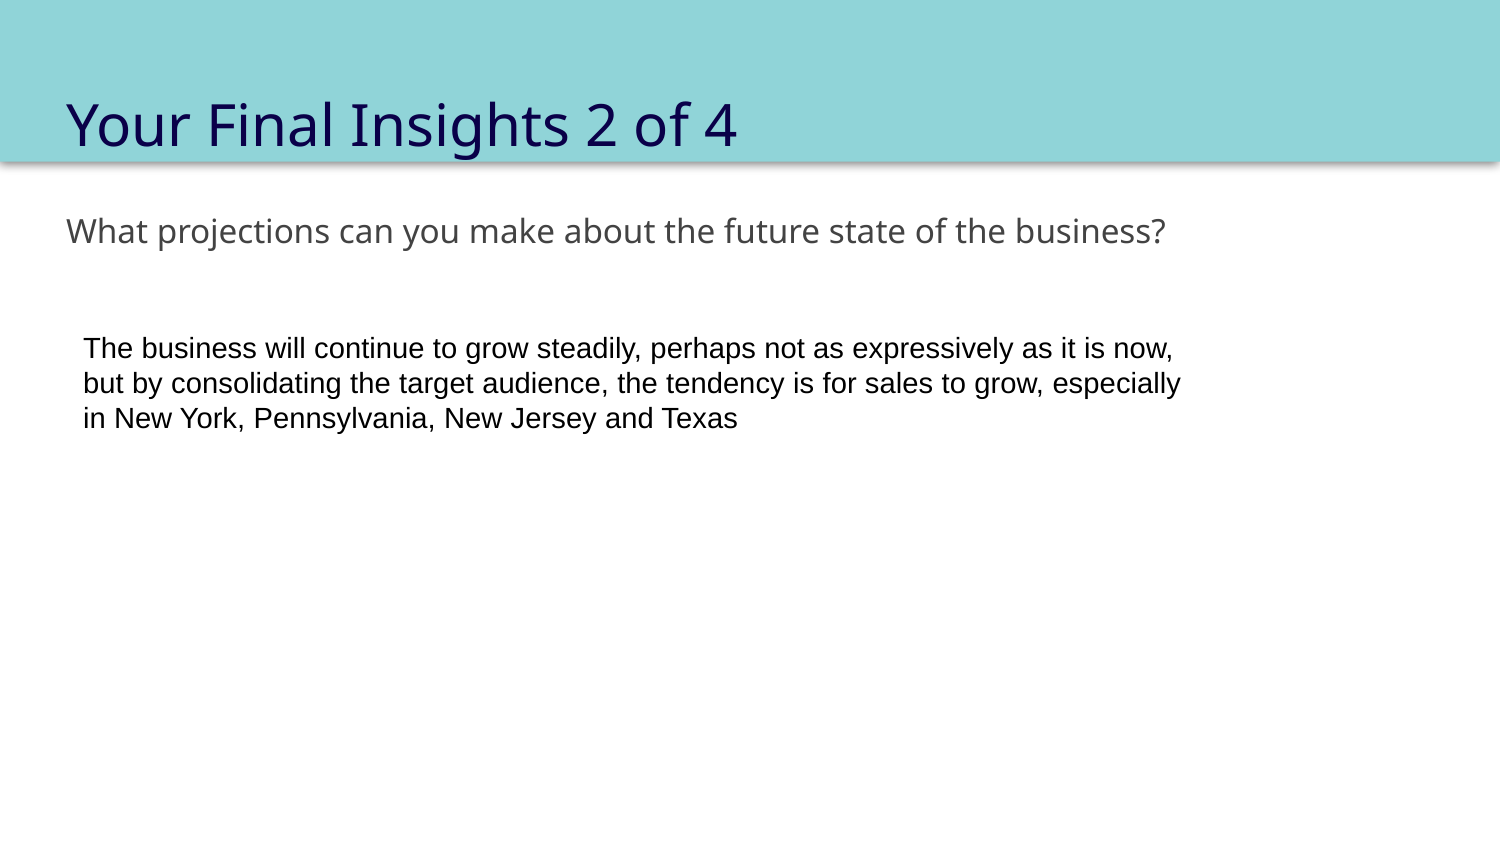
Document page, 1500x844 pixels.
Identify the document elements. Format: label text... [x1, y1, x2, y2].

title Your Final Insights 2 of 4 [51, 72, 1449, 167]
list What projections can you make about the future state of the business? [51, 189, 1449, 694]
text_box The business will continue to grow steadily, perhaps not as expressively as it is now, but by consolidating the target audience, the tendency is for sales to grow, especially in New York, Pennsylvania, New Jersey and Texas [68, 322, 1203, 442]
